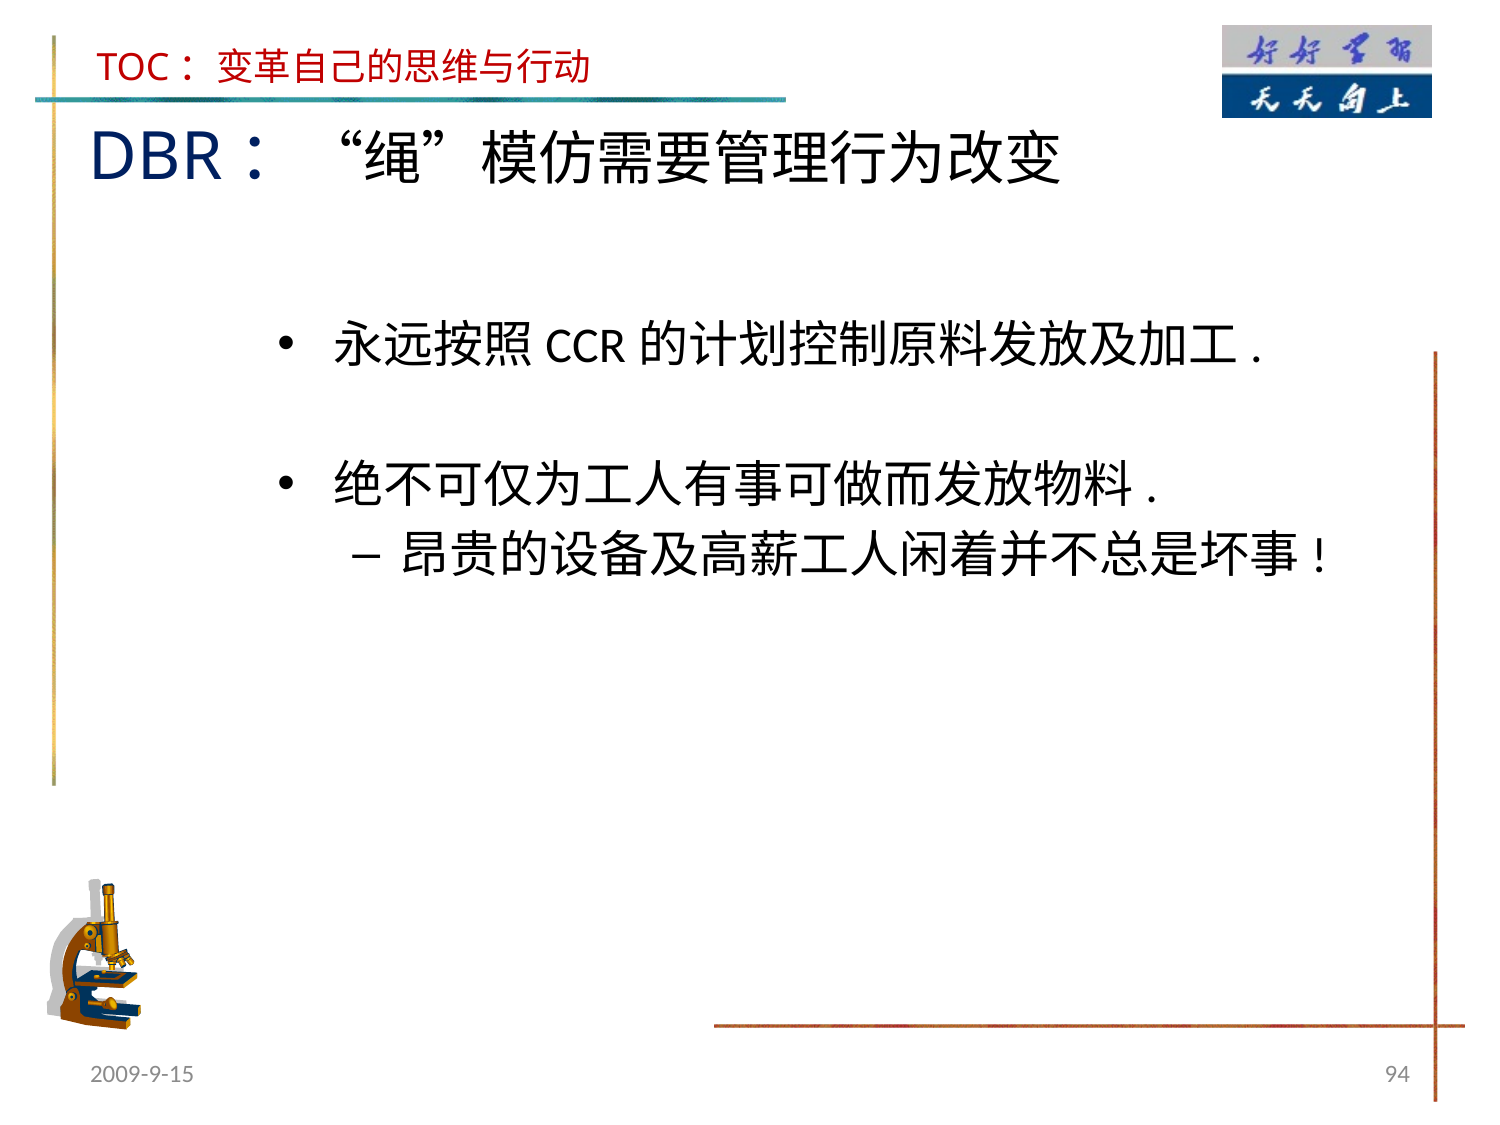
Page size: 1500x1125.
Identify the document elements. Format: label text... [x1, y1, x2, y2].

text_box DBR：“绳”模仿需要管理行为改变 [74, 105, 1078, 201]
picture [1222, 25, 1432, 118]
picture [714, 1019, 1429, 1032]
picture [1443, 1019, 1465, 1032]
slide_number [75, 1042, 425, 1103]
slide_number 94 [1074, 1042, 1425, 1103]
picture [35, 36, 786, 785]
picture [1430, 352, 1442, 1101]
text_box 永远按照CCR的计划控制原料发放及加工. 绝不可仅为工人有事可做而发放物料. 昂贵的设备及高薪工人闲着并不总是坏事! [262, 304, 1360, 625]
